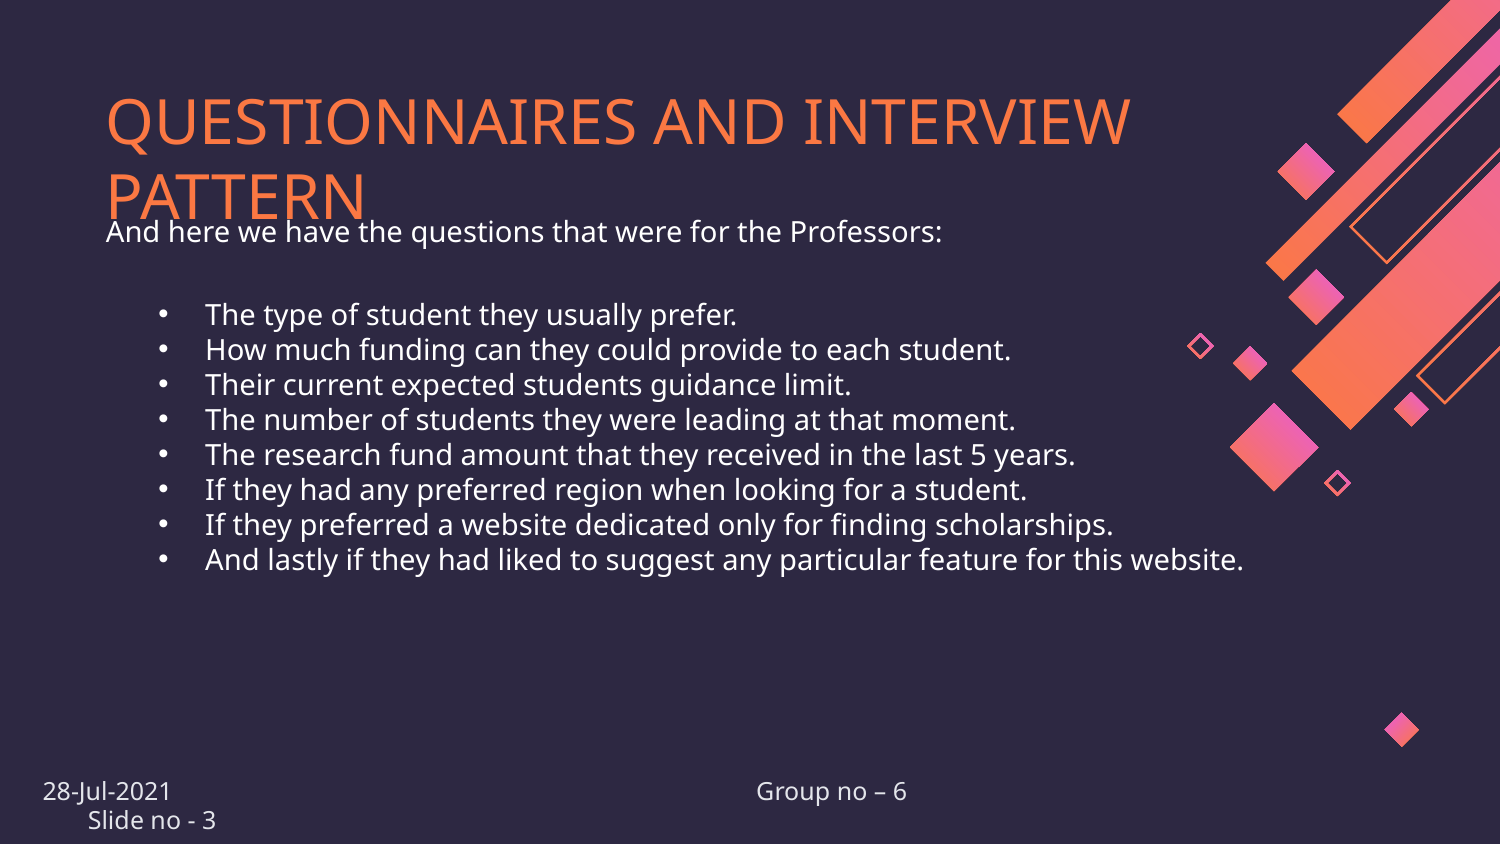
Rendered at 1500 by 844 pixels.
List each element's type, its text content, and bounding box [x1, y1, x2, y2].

text_box 28-Jul-2021 Group no – 6 Slide no - 3 [12, 764, 1488, 844]
text_box And here we have the questions that were for the Professors: [90, 198, 1208, 290]
text_box QUESTIONNAIRES AND INTERVIEW PATTERN [90, 74, 1313, 240]
text_box The type of student they usually prefer. How much funding can they could provide to each student. Their current expected students guidance limit. The number of students they were leading at that moment. The research fund amount that they received in the last 5 years. If they had any preferred region when looking for a student. If they preferred a website dedicated only for finding scholarships. And lastly if they had liked to suggest any particular feature for this website. [143, 281, 1261, 646]
